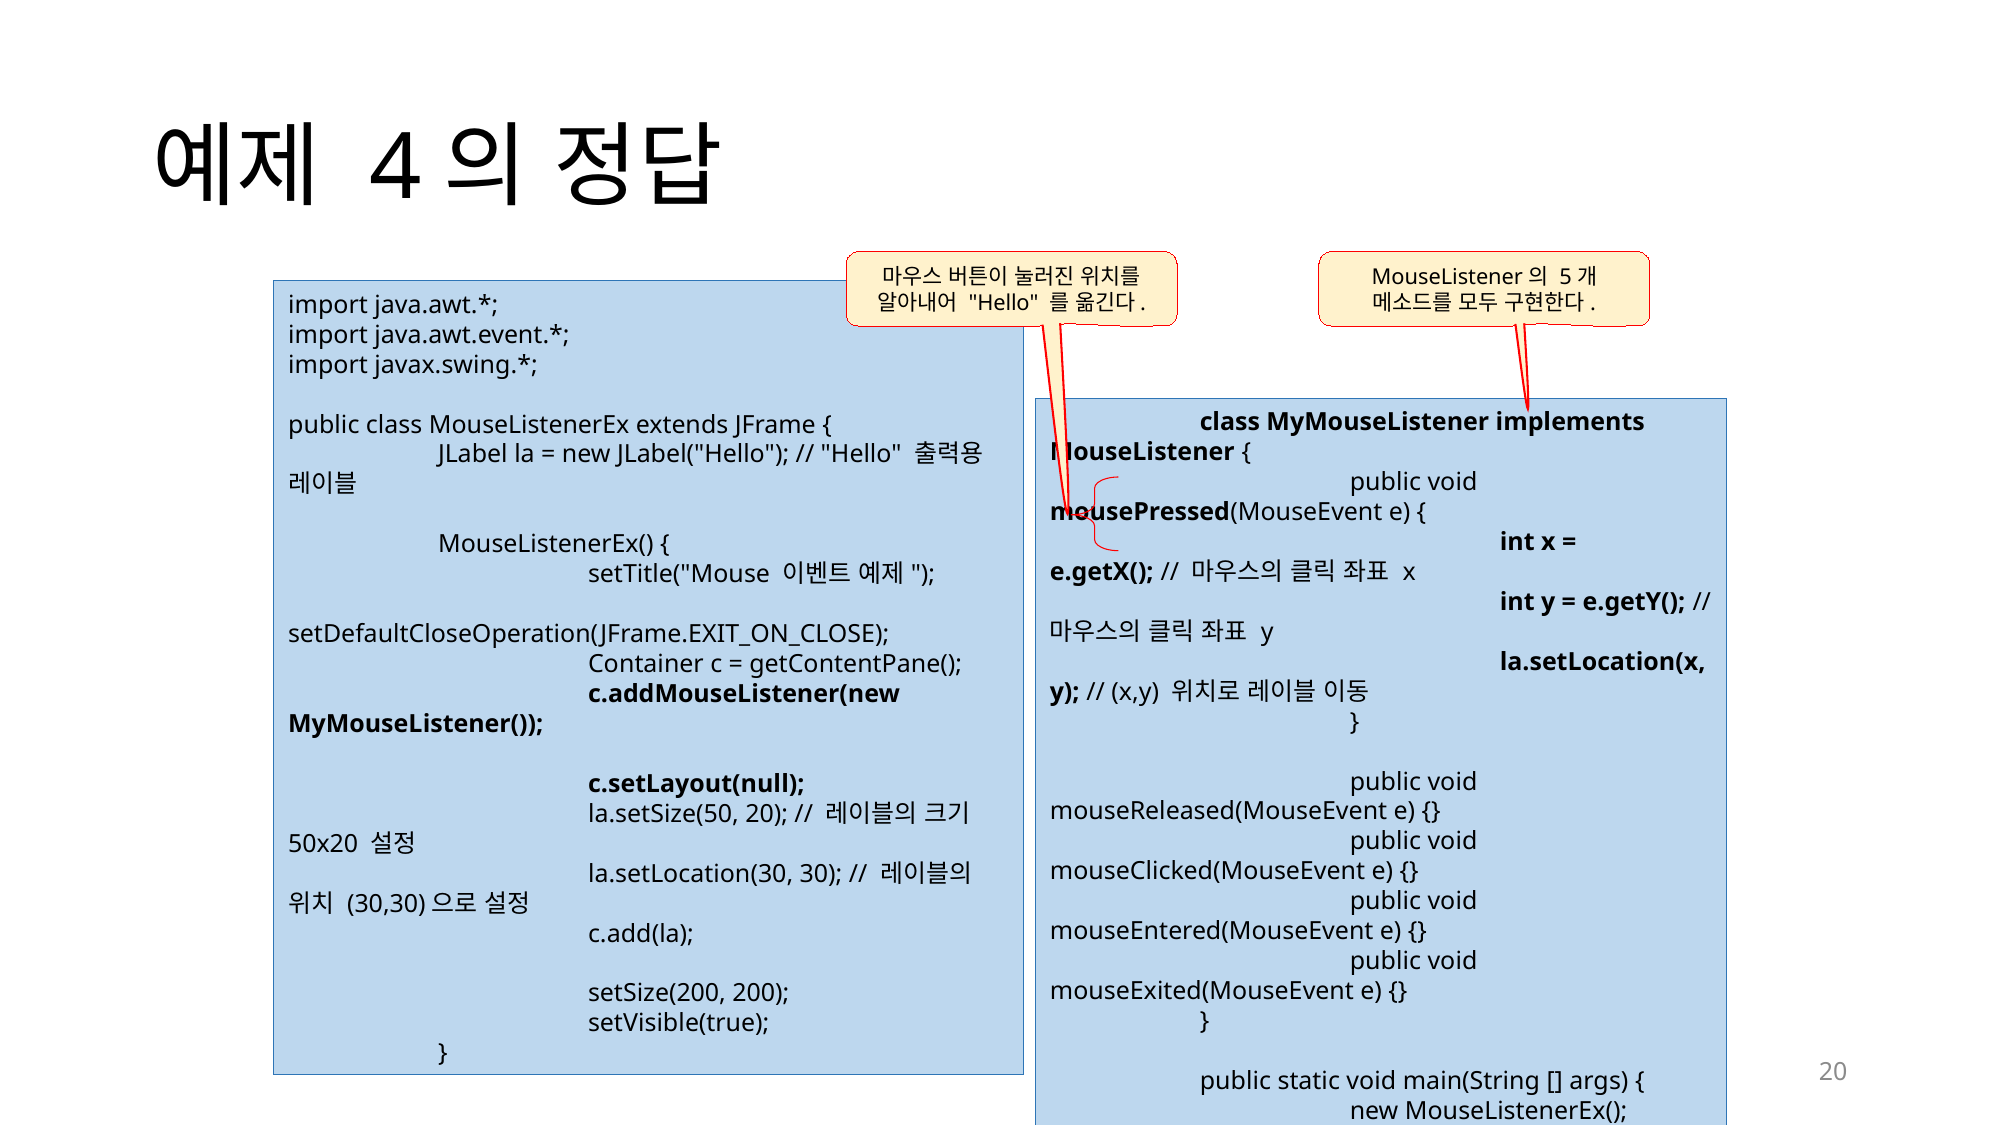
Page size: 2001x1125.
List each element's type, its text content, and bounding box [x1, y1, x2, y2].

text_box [1318, 251, 1650, 409]
text_box class MyMouseListener implements MouseListener { public void mousePressed(MouseEvent e) { int x = e.getX(); // 마우스의 클릭 좌표 x int y = e.getY(); // 마우스의 클릭 좌표 y la.setLocation(x, y); // (x,y) 위치로 레이블 이동 } public void mouseReleased(MouseEvent e) {} public void mouseClicked(MouseEvent e) {} public void mouseEntered(MouseEvent e) {} public void mouseExited(MouseEvent e) {} } public static void main(String [] args) { new MouseListenerEx(); } } [1035, 398, 1727, 1125]
title 예제 4의 정답 [137, 59, 1863, 278]
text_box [846, 251, 1178, 551]
text_box import java.awt.*; import java.awt.event.*; import javax.swing.*; public class MouseListenerEx extends JFrame { JLabel la = new JLabel("Hello"); // "Hello" 출력용 레이블 MouseListenerEx() { setTitle("Mouse 이벤트 예제"); setDefaultCloseOperation(JFrame.EXIT_ON_CLOSE); Container c = getContentPane(); c.addMouseListener(new MyMouseListener()); c.setLayout(null); la.setSize(50, 20); // 레이블의 크기 50x20 설정 la.setLocation(30, 30); // 레이블의 위치 (30,30)으로 설정 c.add(la); setSize(200, 200); setVisible(true); } [273, 280, 1024, 1075]
slide_number 20 [1412, 1042, 1863, 1103]
